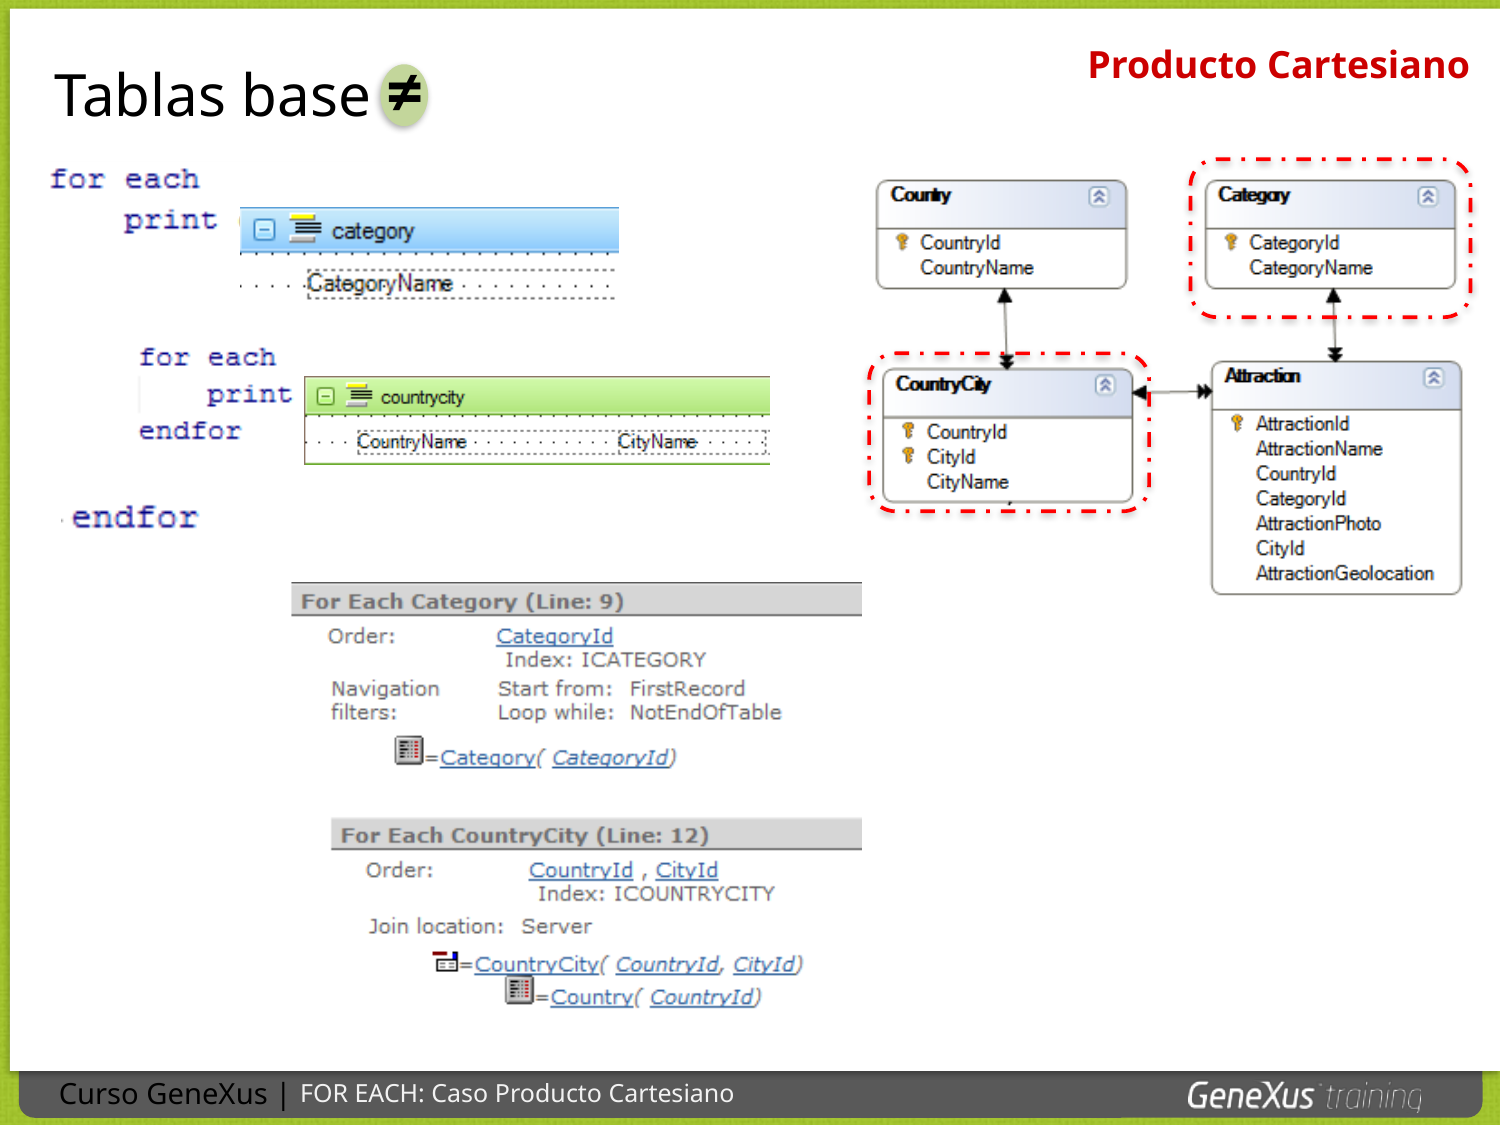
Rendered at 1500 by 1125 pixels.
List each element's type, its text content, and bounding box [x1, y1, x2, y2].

picture [47, 160, 620, 318]
text_box FOR EACH: Caso Producto Cartesiano [287, 1068, 798, 1118]
picture [127, 339, 770, 465]
text_box Tablas base ≠ [39, 34, 460, 164]
picture [871, 170, 1471, 598]
text_box Producto Cartesiano [1072, 32, 1486, 94]
picture [289, 582, 863, 1031]
picture [61, 493, 205, 550]
text_box [1195, 158, 1466, 169]
